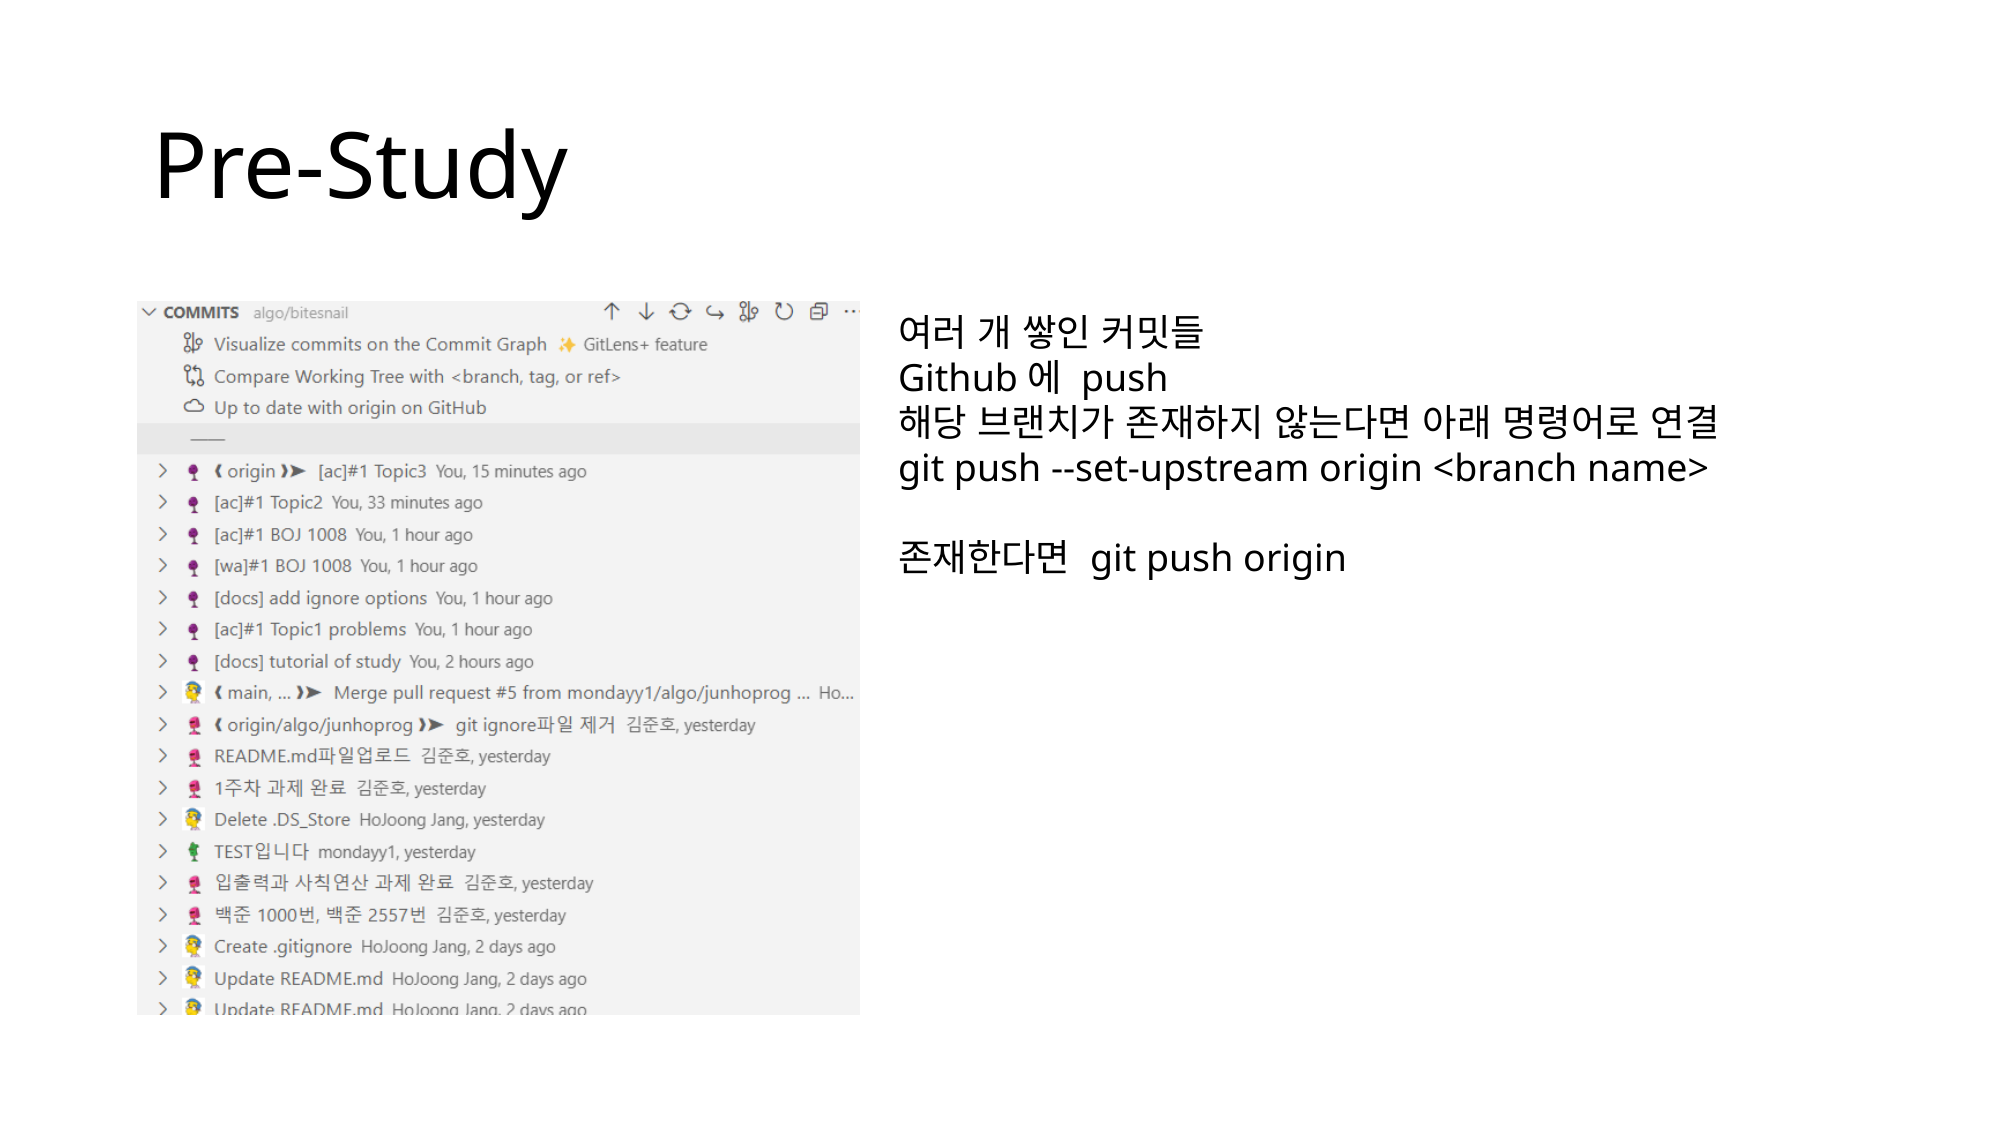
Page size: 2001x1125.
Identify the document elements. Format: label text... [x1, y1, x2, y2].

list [137, 301, 860, 1015]
text_box 여러 개 쌓인 커밋들 Github에 push 해당 브랜치가 존재하지 않는다면 아래 명령어로 연결 git push --set-upstream origin <branch name> 존재한다면 git push origin [883, 301, 1863, 586]
title Pre-Study [137, 59, 1863, 278]
